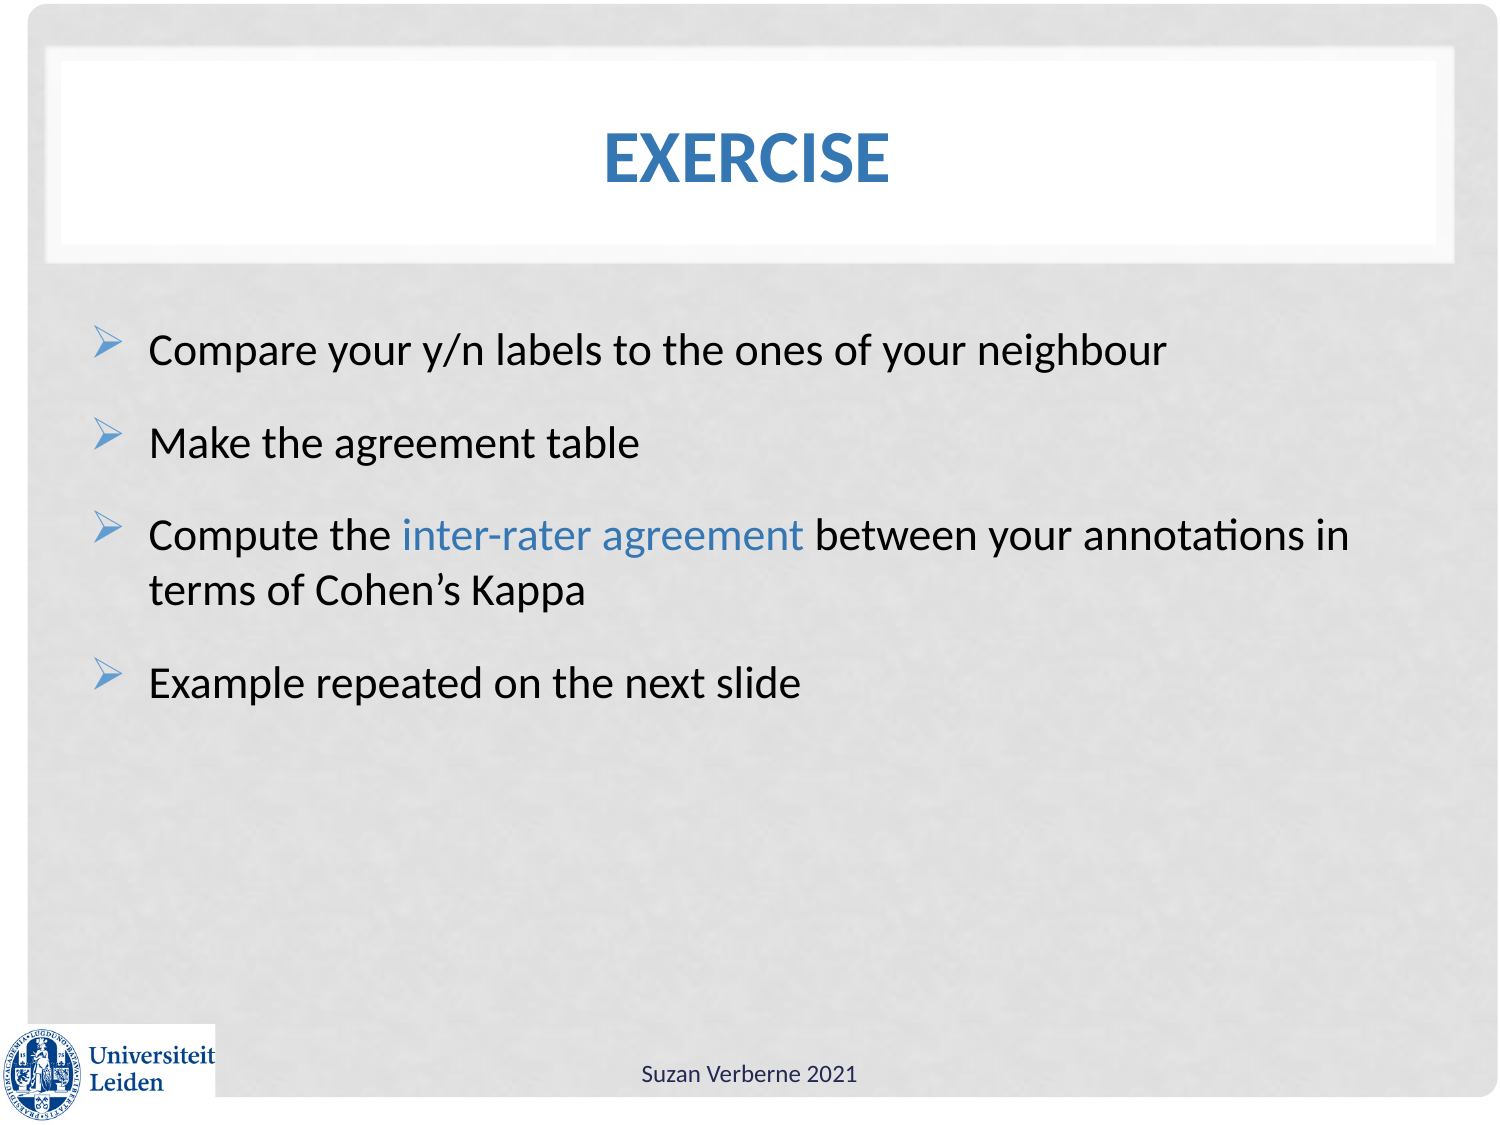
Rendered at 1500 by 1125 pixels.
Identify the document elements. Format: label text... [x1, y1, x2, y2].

picture [0, 1024, 216, 1125]
title Exercise [69, 66, 1425, 238]
footer Suzan Verberne 2021 [512, 1042, 988, 1103]
list Compare your y/n labels to the ones of your neighbour Make the agreement table Compute the inter-rater agreement between your annotations in terms of Cohen’s Kappa Example repeated on the next slide [75, 312, 1425, 1005]
